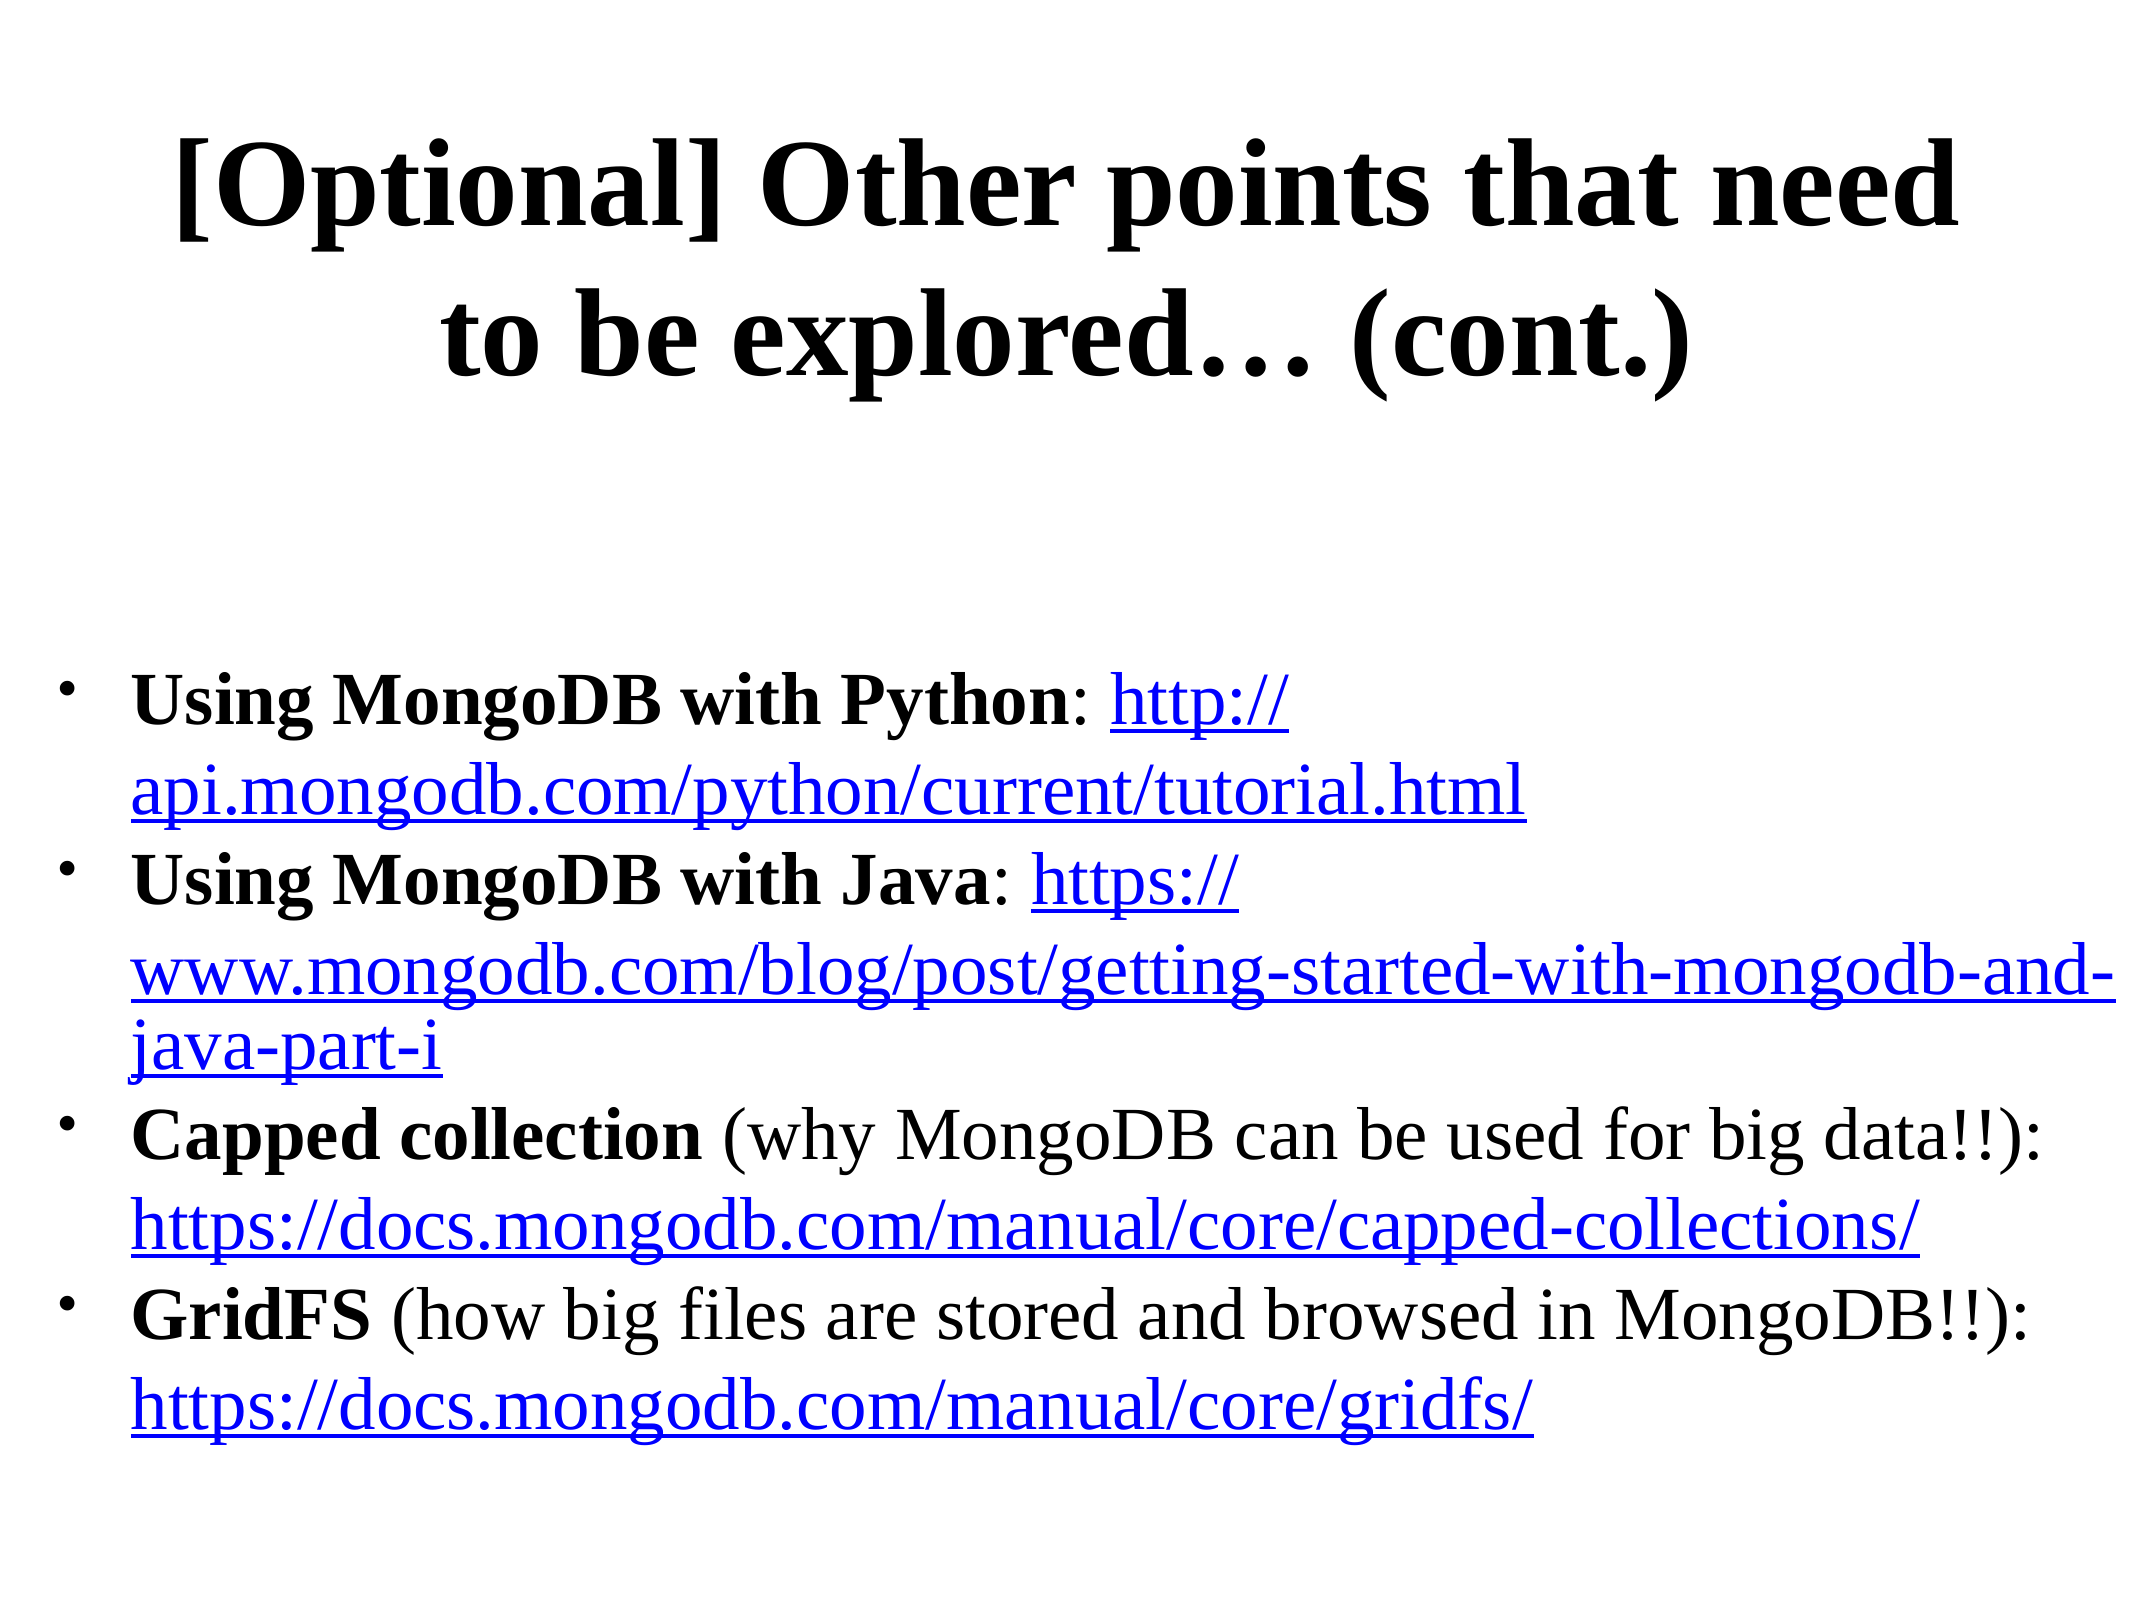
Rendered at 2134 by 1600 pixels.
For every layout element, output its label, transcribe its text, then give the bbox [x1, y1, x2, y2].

title [Optional] Other points that need to be explored… (cont.) [155, 72, 1978, 428]
list Using MongoDB with Python: http://api.mongodb.com/python/current/tutorial.html Using MongoDB with Java: https://www.mongodb.com/blog/post/getting-started-with-mongodb-and-java-part-i Capped collection (why MongoDB can be used for big data!!): https://docs.mongodb.com/manual/core/capped-collections/ GridFS (how big files are stored and browsed in MongoDB!!): https://docs.mongodb.com/manual/core/gridfs/ [49, 816, 2134, 1204]
